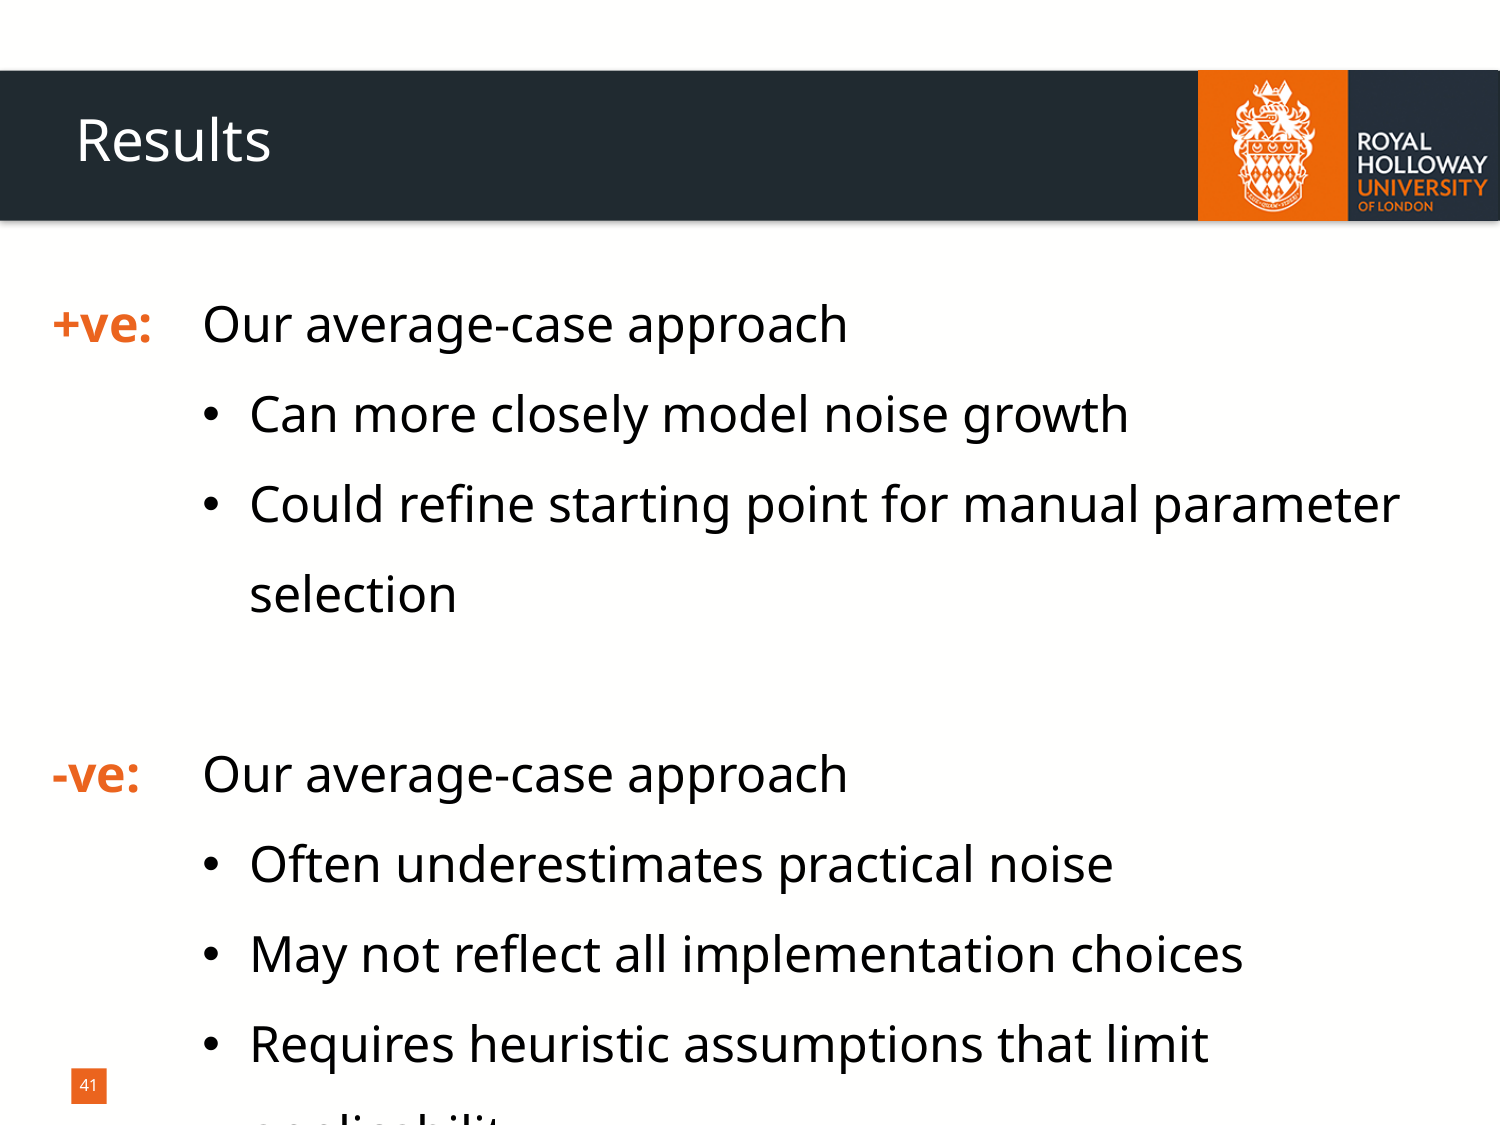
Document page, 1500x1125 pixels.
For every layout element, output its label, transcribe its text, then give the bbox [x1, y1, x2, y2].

picture [1198, 70, 1498, 221]
title Results [75, 62, 1149, 214]
text_box +ve: Our average-case approach Can more closely model noise growth Could refine starting point for manual parameter selection -ve: Our average-case approach Often underestimates practical noise May not reflect all implementation choices Requires heuristic assumptions that limit applicability [37, 285, 1463, 1125]
